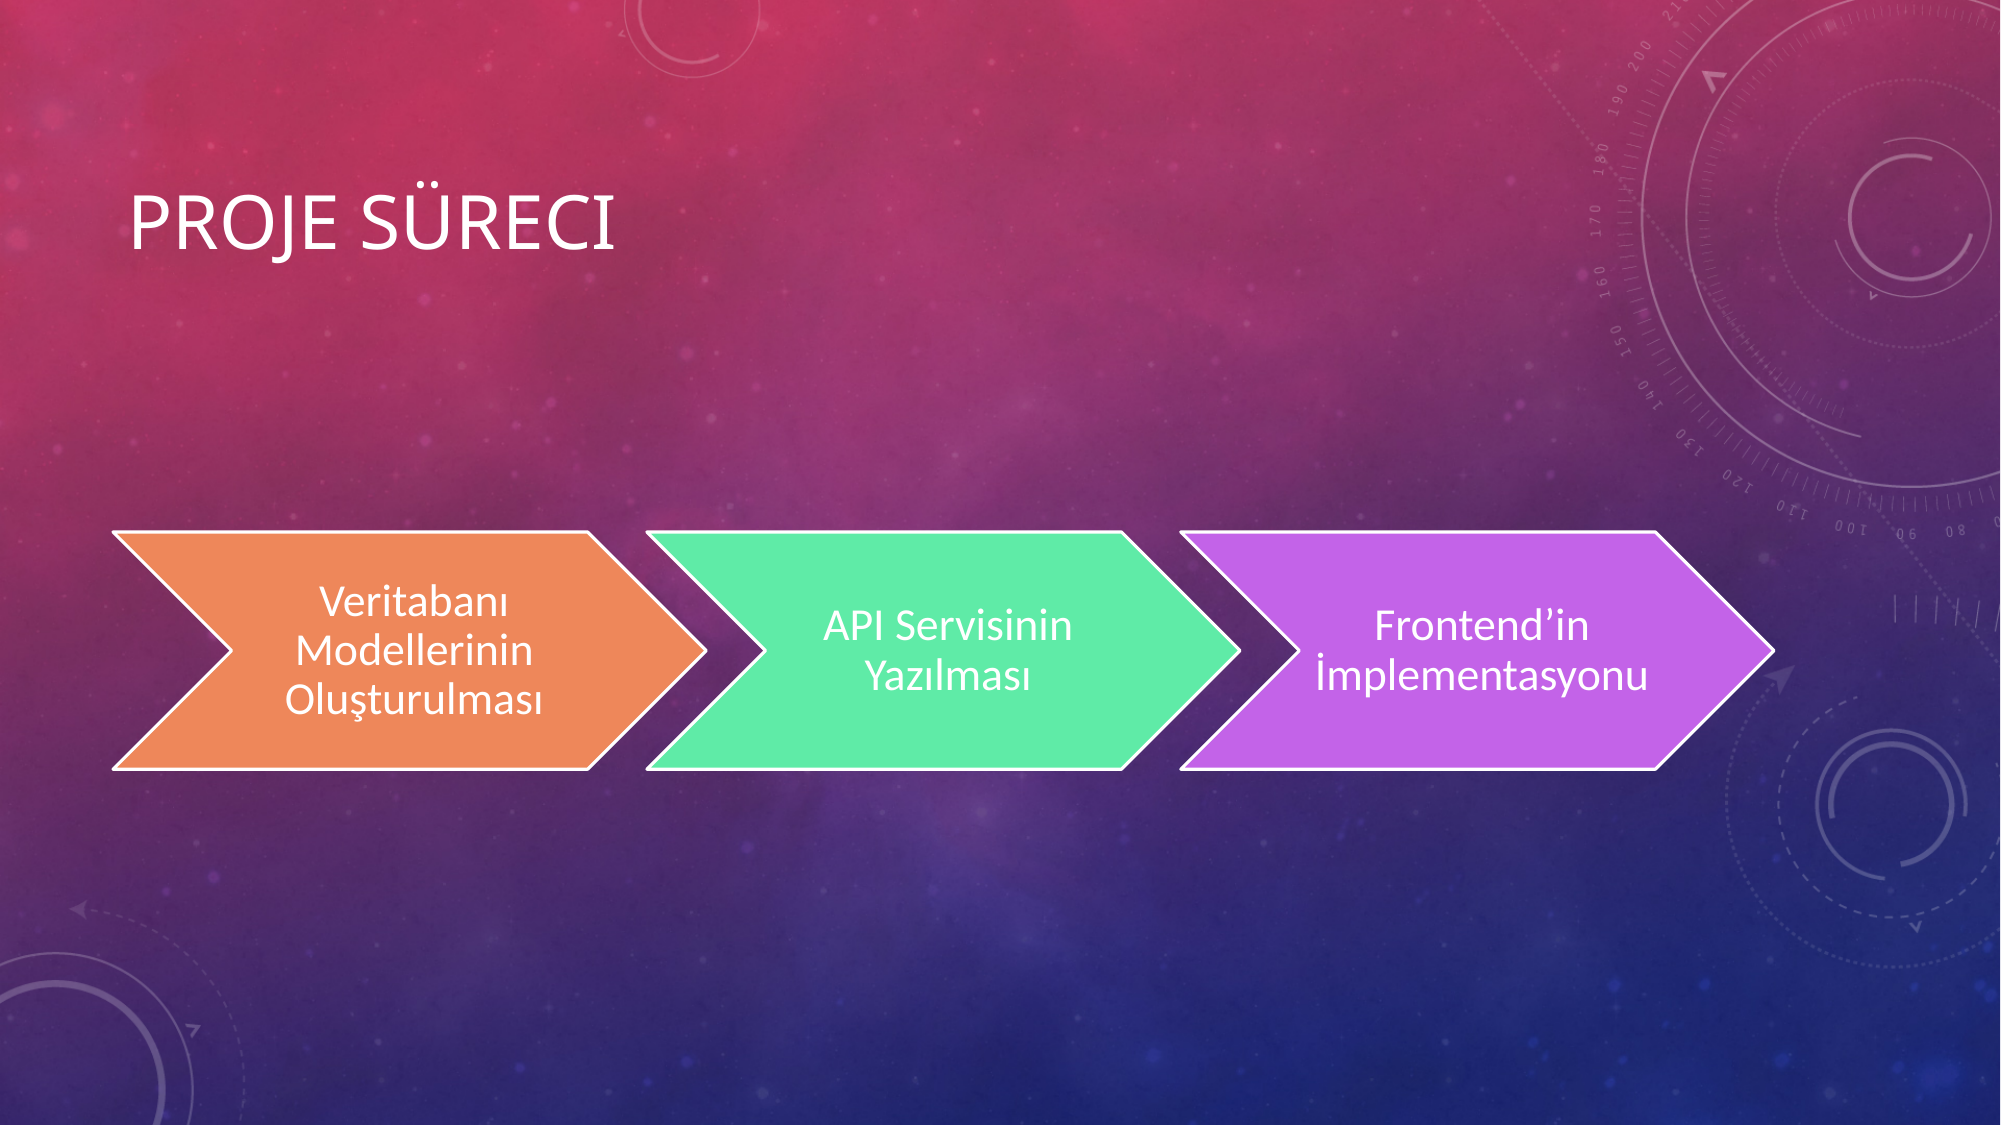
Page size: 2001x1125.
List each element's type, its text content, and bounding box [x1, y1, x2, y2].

picture [0, 0, 2001, 1125]
title Proje Süreci [112, 99, 1775, 339]
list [112, 350, 1775, 951]
